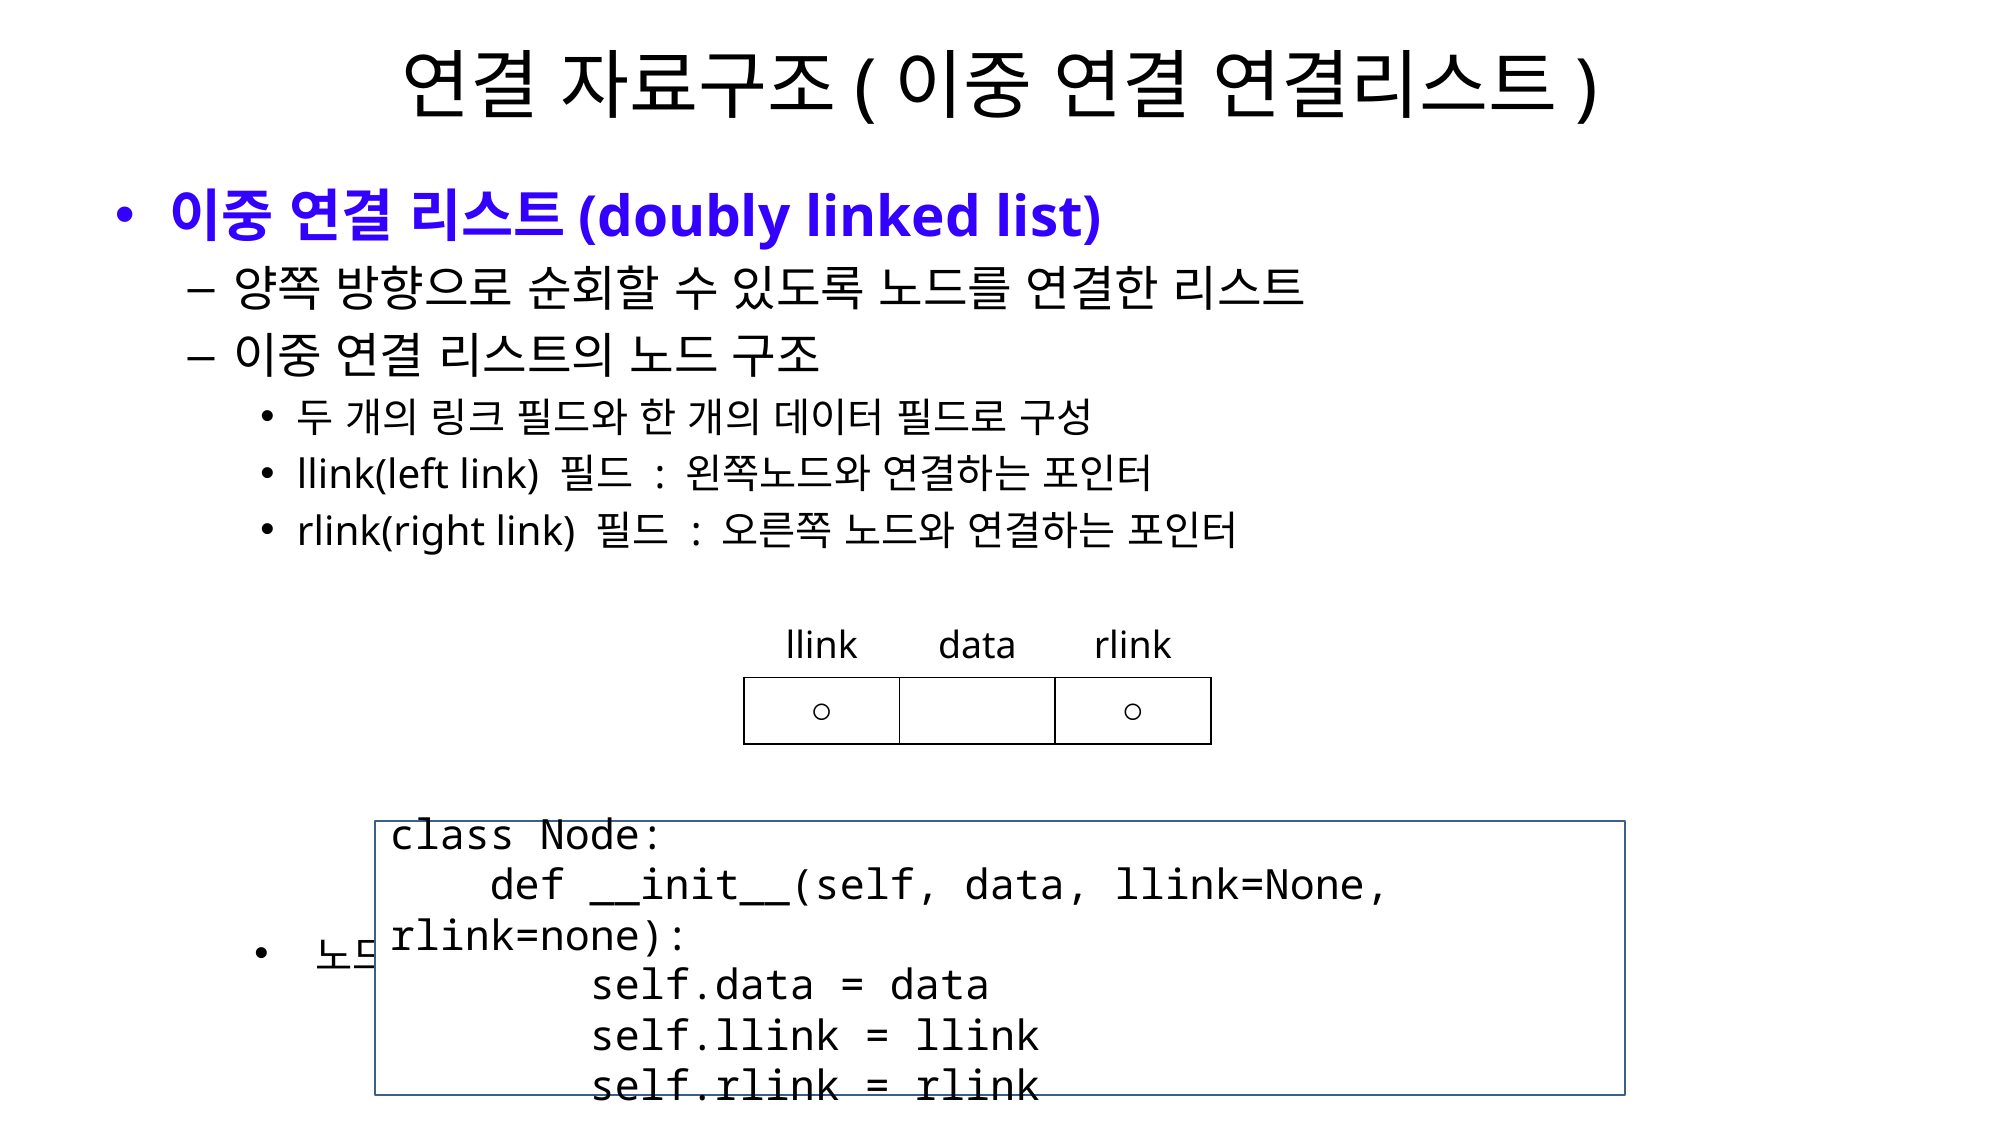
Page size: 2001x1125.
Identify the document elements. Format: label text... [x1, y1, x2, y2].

table_header rlink [1055, 611, 1211, 677]
table_header llink [744, 611, 900, 677]
text_box class Node: def __init__(self, data, llink=None, rlink=none): self.data = data self.llink = llink self.rlink = rlink [373, 819, 1627, 1097]
title 연결 자료구조(이중 연결 연결리스트) [99, 19, 1900, 147]
table_cell ○ [1056, 678, 1210, 743]
table_header data [900, 611, 1055, 677]
table_cell ○ [745, 678, 899, 743]
list 이중 연결 리스트(doubly linked list) 양쪽 방향으로 순회할 수 있도록 노드를 연결한 리스트 이중 연결 리스트의 노드 구조 두 개의 링크 필드와 한 개의 데이터 필드로 구성 llink(left link) 필드 : 왼쪽노드와 연결하는 포인터 rlink(right link) 필드 : 오른쪽 노드와 연결하는 포인터 노드 구조에 대한 class 정의 [99, 172, 1900, 1024]
table_cell [900, 678, 1054, 743]
